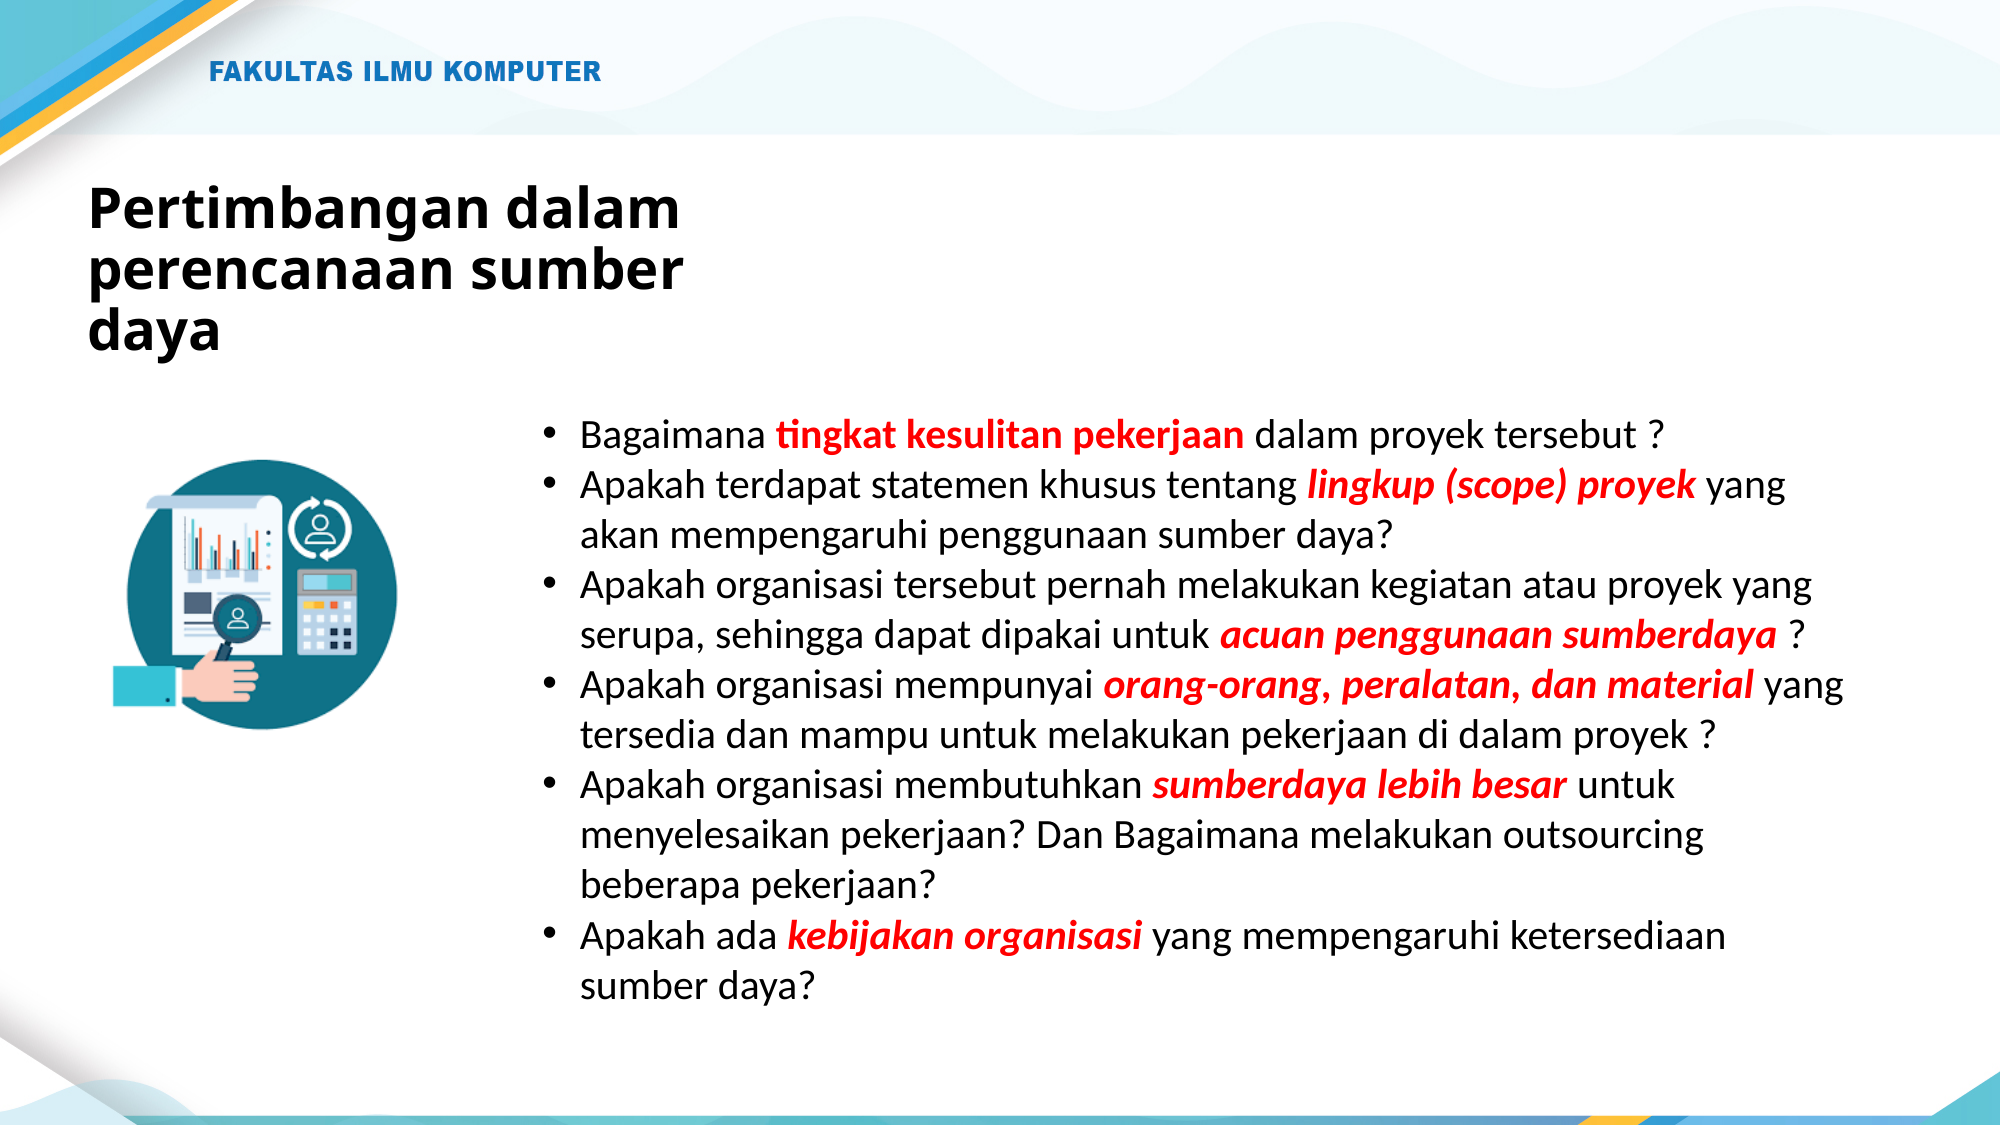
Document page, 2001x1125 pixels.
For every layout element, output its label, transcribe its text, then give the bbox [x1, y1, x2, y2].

text_box Pertimbangan dalam perencanaan sumber daya [71, 172, 773, 371]
list Bagaimana tingkat kesulitan pekerjaan dalam proyek tersebut ? Apakah terdapat statemen khusus tentang lingkup (scope) proyek yang akan mempengaruhi penggunaan sumber daya? Apakah organisasi tersebut pernah melakukan kegiatan atau proyek yang serupa, sehingga dapat dipakai untuk acuan penggunaan sumberdaya ? Apakah organisasi mempunyai orang-orang, peralatan, dan material yang tersedia dan mampu untuk melakukan pekerjaan di dalam proyek ? Apakah organisasi membutuhkan sumberdaya lebih besar untuk menyelesaikan pekerjaan? Dan Bagaimana melakukan outsourcing beberapa pekerjaan? Apakah ada kebijakan organisasi yang mempengaruhi ketersediaan sumber daya? [527, 399, 1878, 1026]
picture [0, 0, 2000, 1125]
